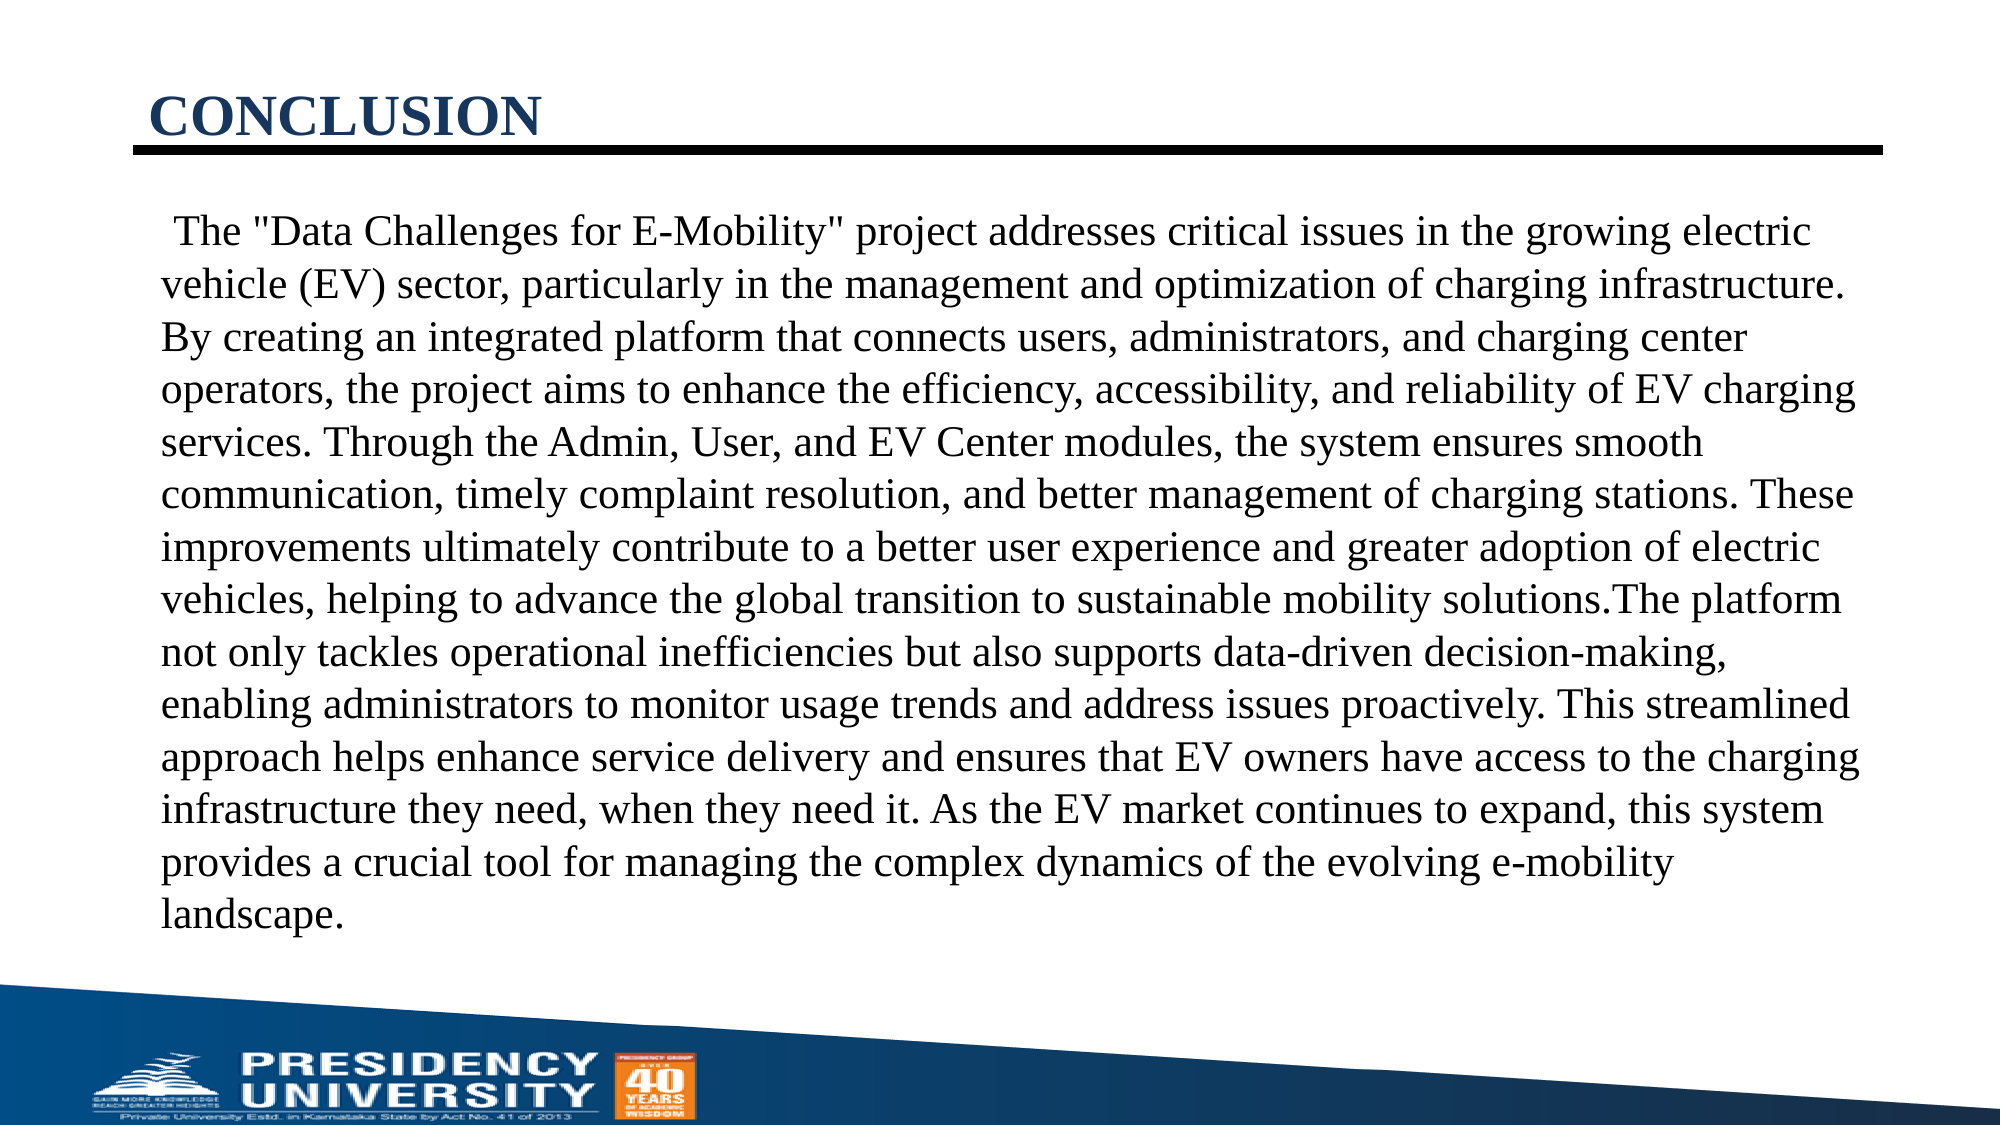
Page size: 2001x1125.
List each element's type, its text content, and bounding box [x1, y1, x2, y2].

list The "Data Challenges for E-Mobility" project addresses critical issues in the growing electric vehicle (EV) sector, particularly in the management and optimization of charging infrastructure. By creating an integrated platform that connects users, administrators, and charging center operators, the project aims to enhance the efficiency, accessibility, and reliability of EV charging services. Through the Admin, User, and EV Center modules, the system ensures smooth communication, timely complaint resolution, and better management of charging stations. These improvements ultimately contribute to a better user experience and greater adoption of electric vehicles, helping to advance the global transition to sustainable mobility solutions.The platform not only tackles operational inefficiencies but also supports data-driven decision-making, enabling administrators to monitor usage trends and address issues proactively. This streamlined approach helps enhance service delivery and ensures that EV owners have access to the charging infrastructure they need, when they need it. As the EV market continues to expand, this system provides a crucial tool for managing the complex dynamics of the evolving e-mobility landscape. [133, 187, 1884, 1000]
title CONCLUSION [133, 107, 1884, 187]
picture [0, 982, 2000, 1125]
